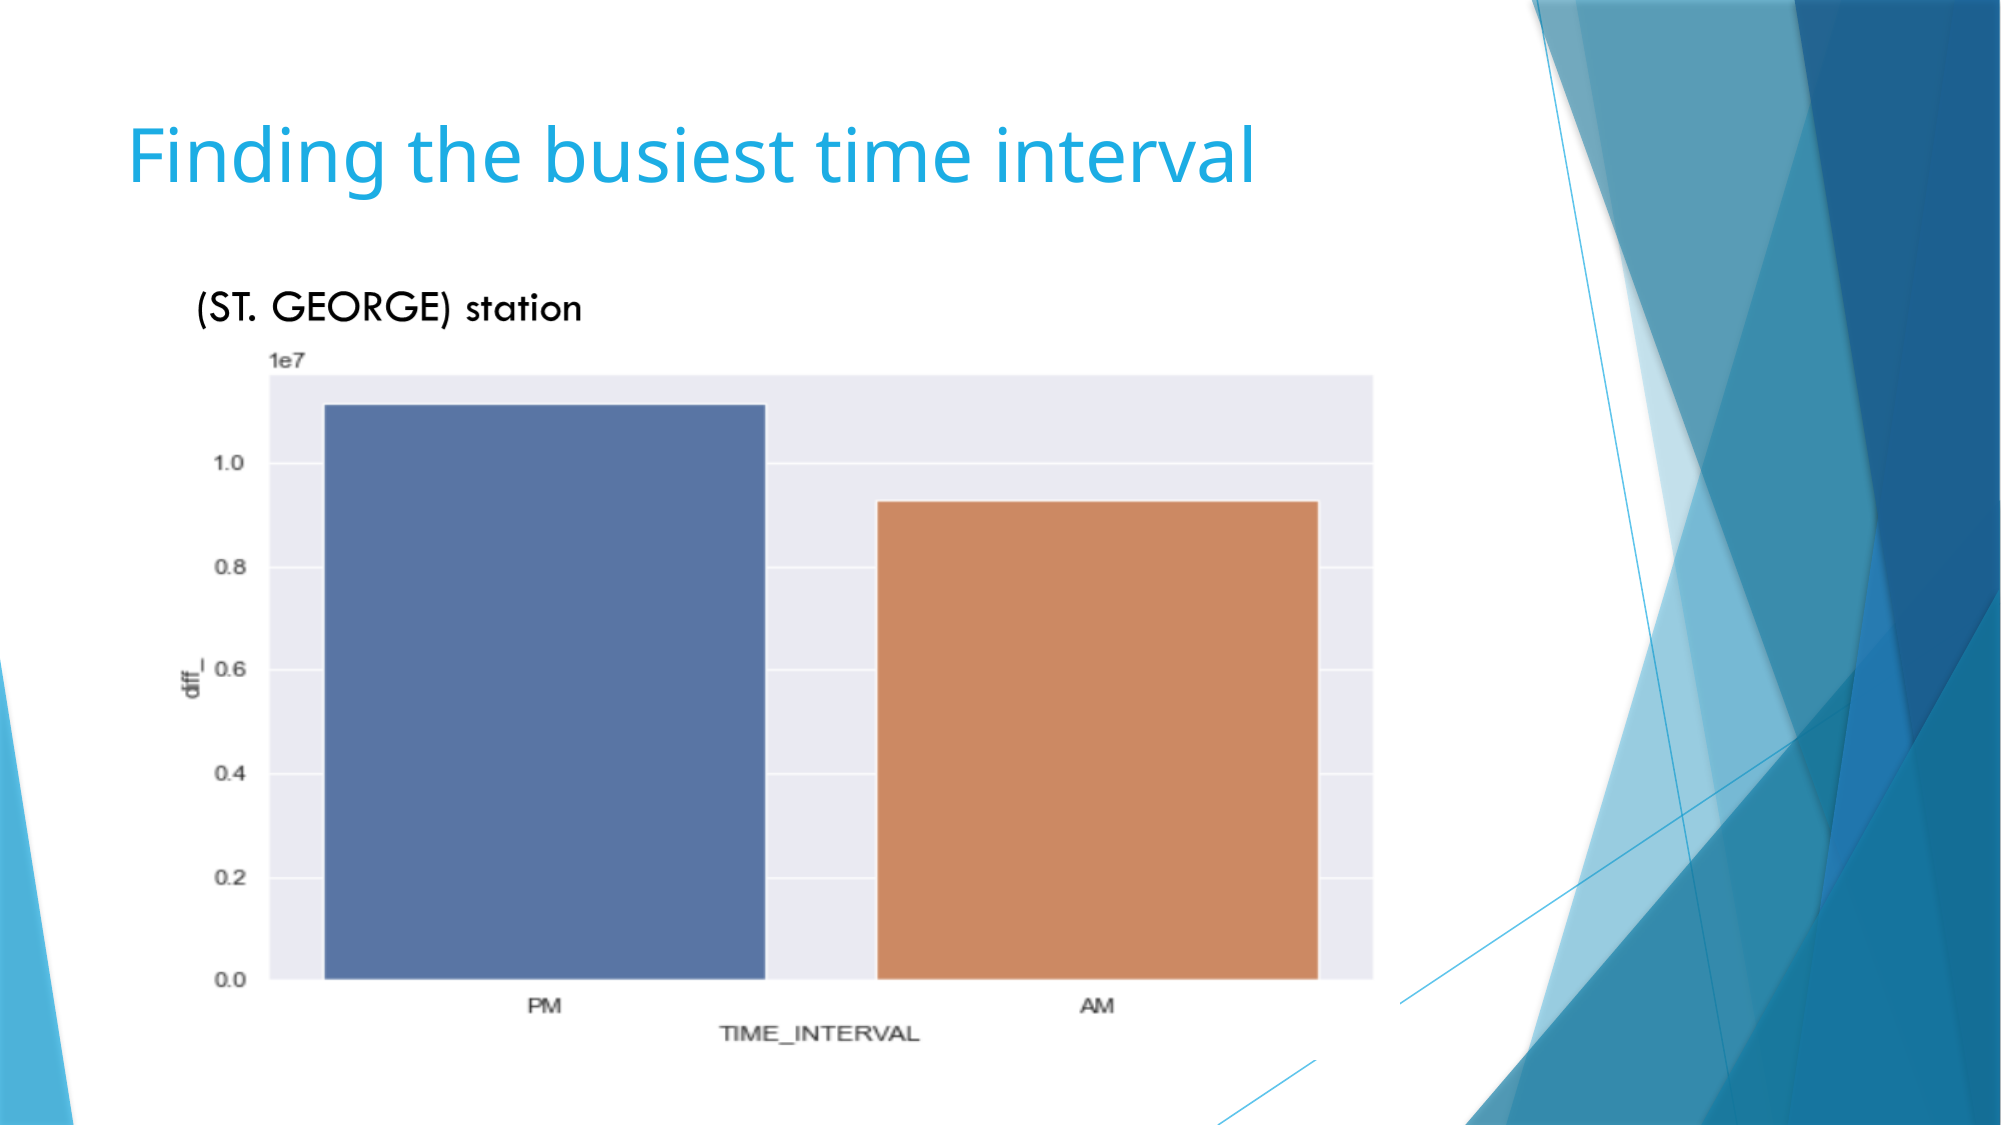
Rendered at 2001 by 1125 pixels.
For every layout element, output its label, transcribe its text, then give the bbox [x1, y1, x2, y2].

picture [167, 263, 1507, 862]
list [152, 344, 1400, 1061]
title Finding the busiest time interval [111, 99, 1522, 317]
